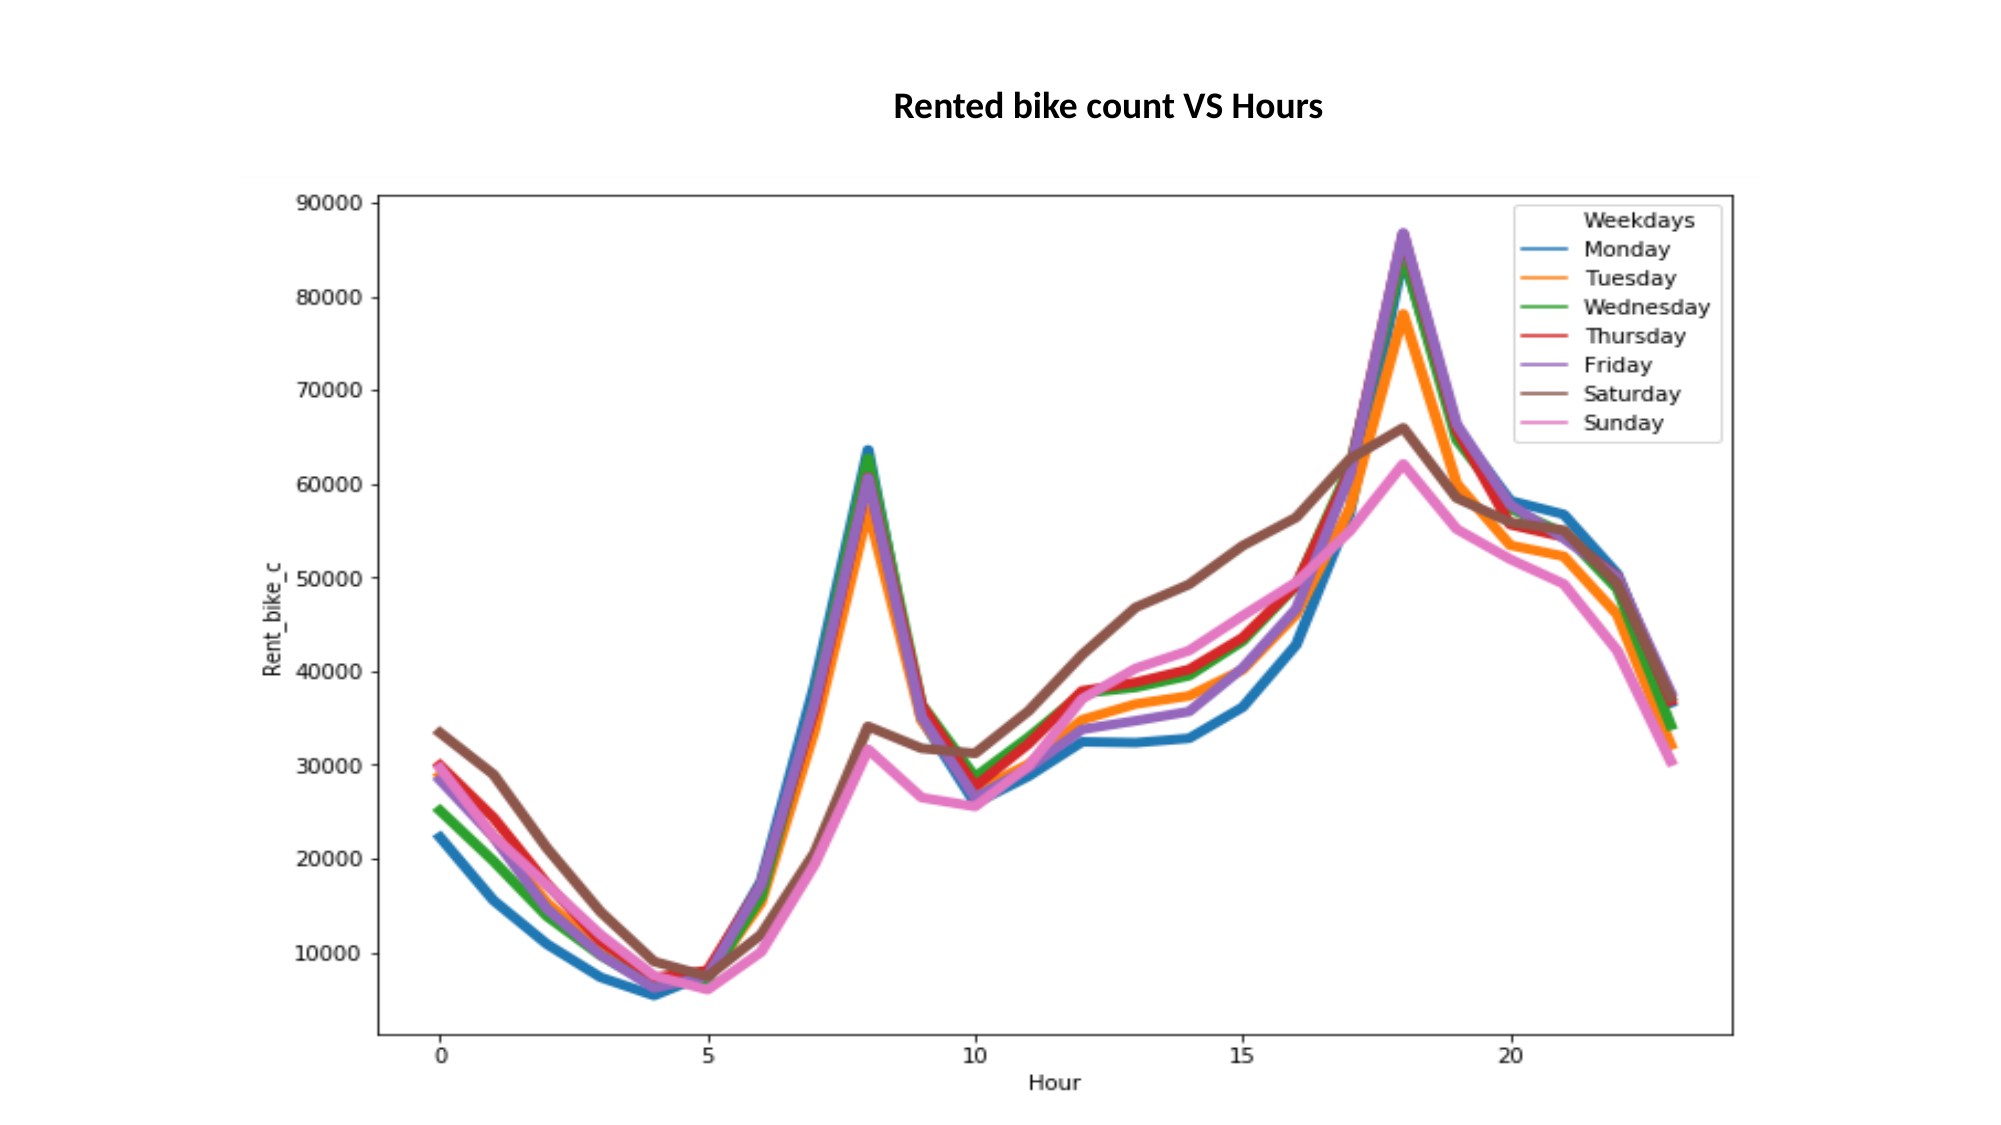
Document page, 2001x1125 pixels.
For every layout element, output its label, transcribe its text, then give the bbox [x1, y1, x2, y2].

text_box Rented bike count VS Hours [760, 73, 1457, 134]
picture [239, 176, 1761, 1105]
